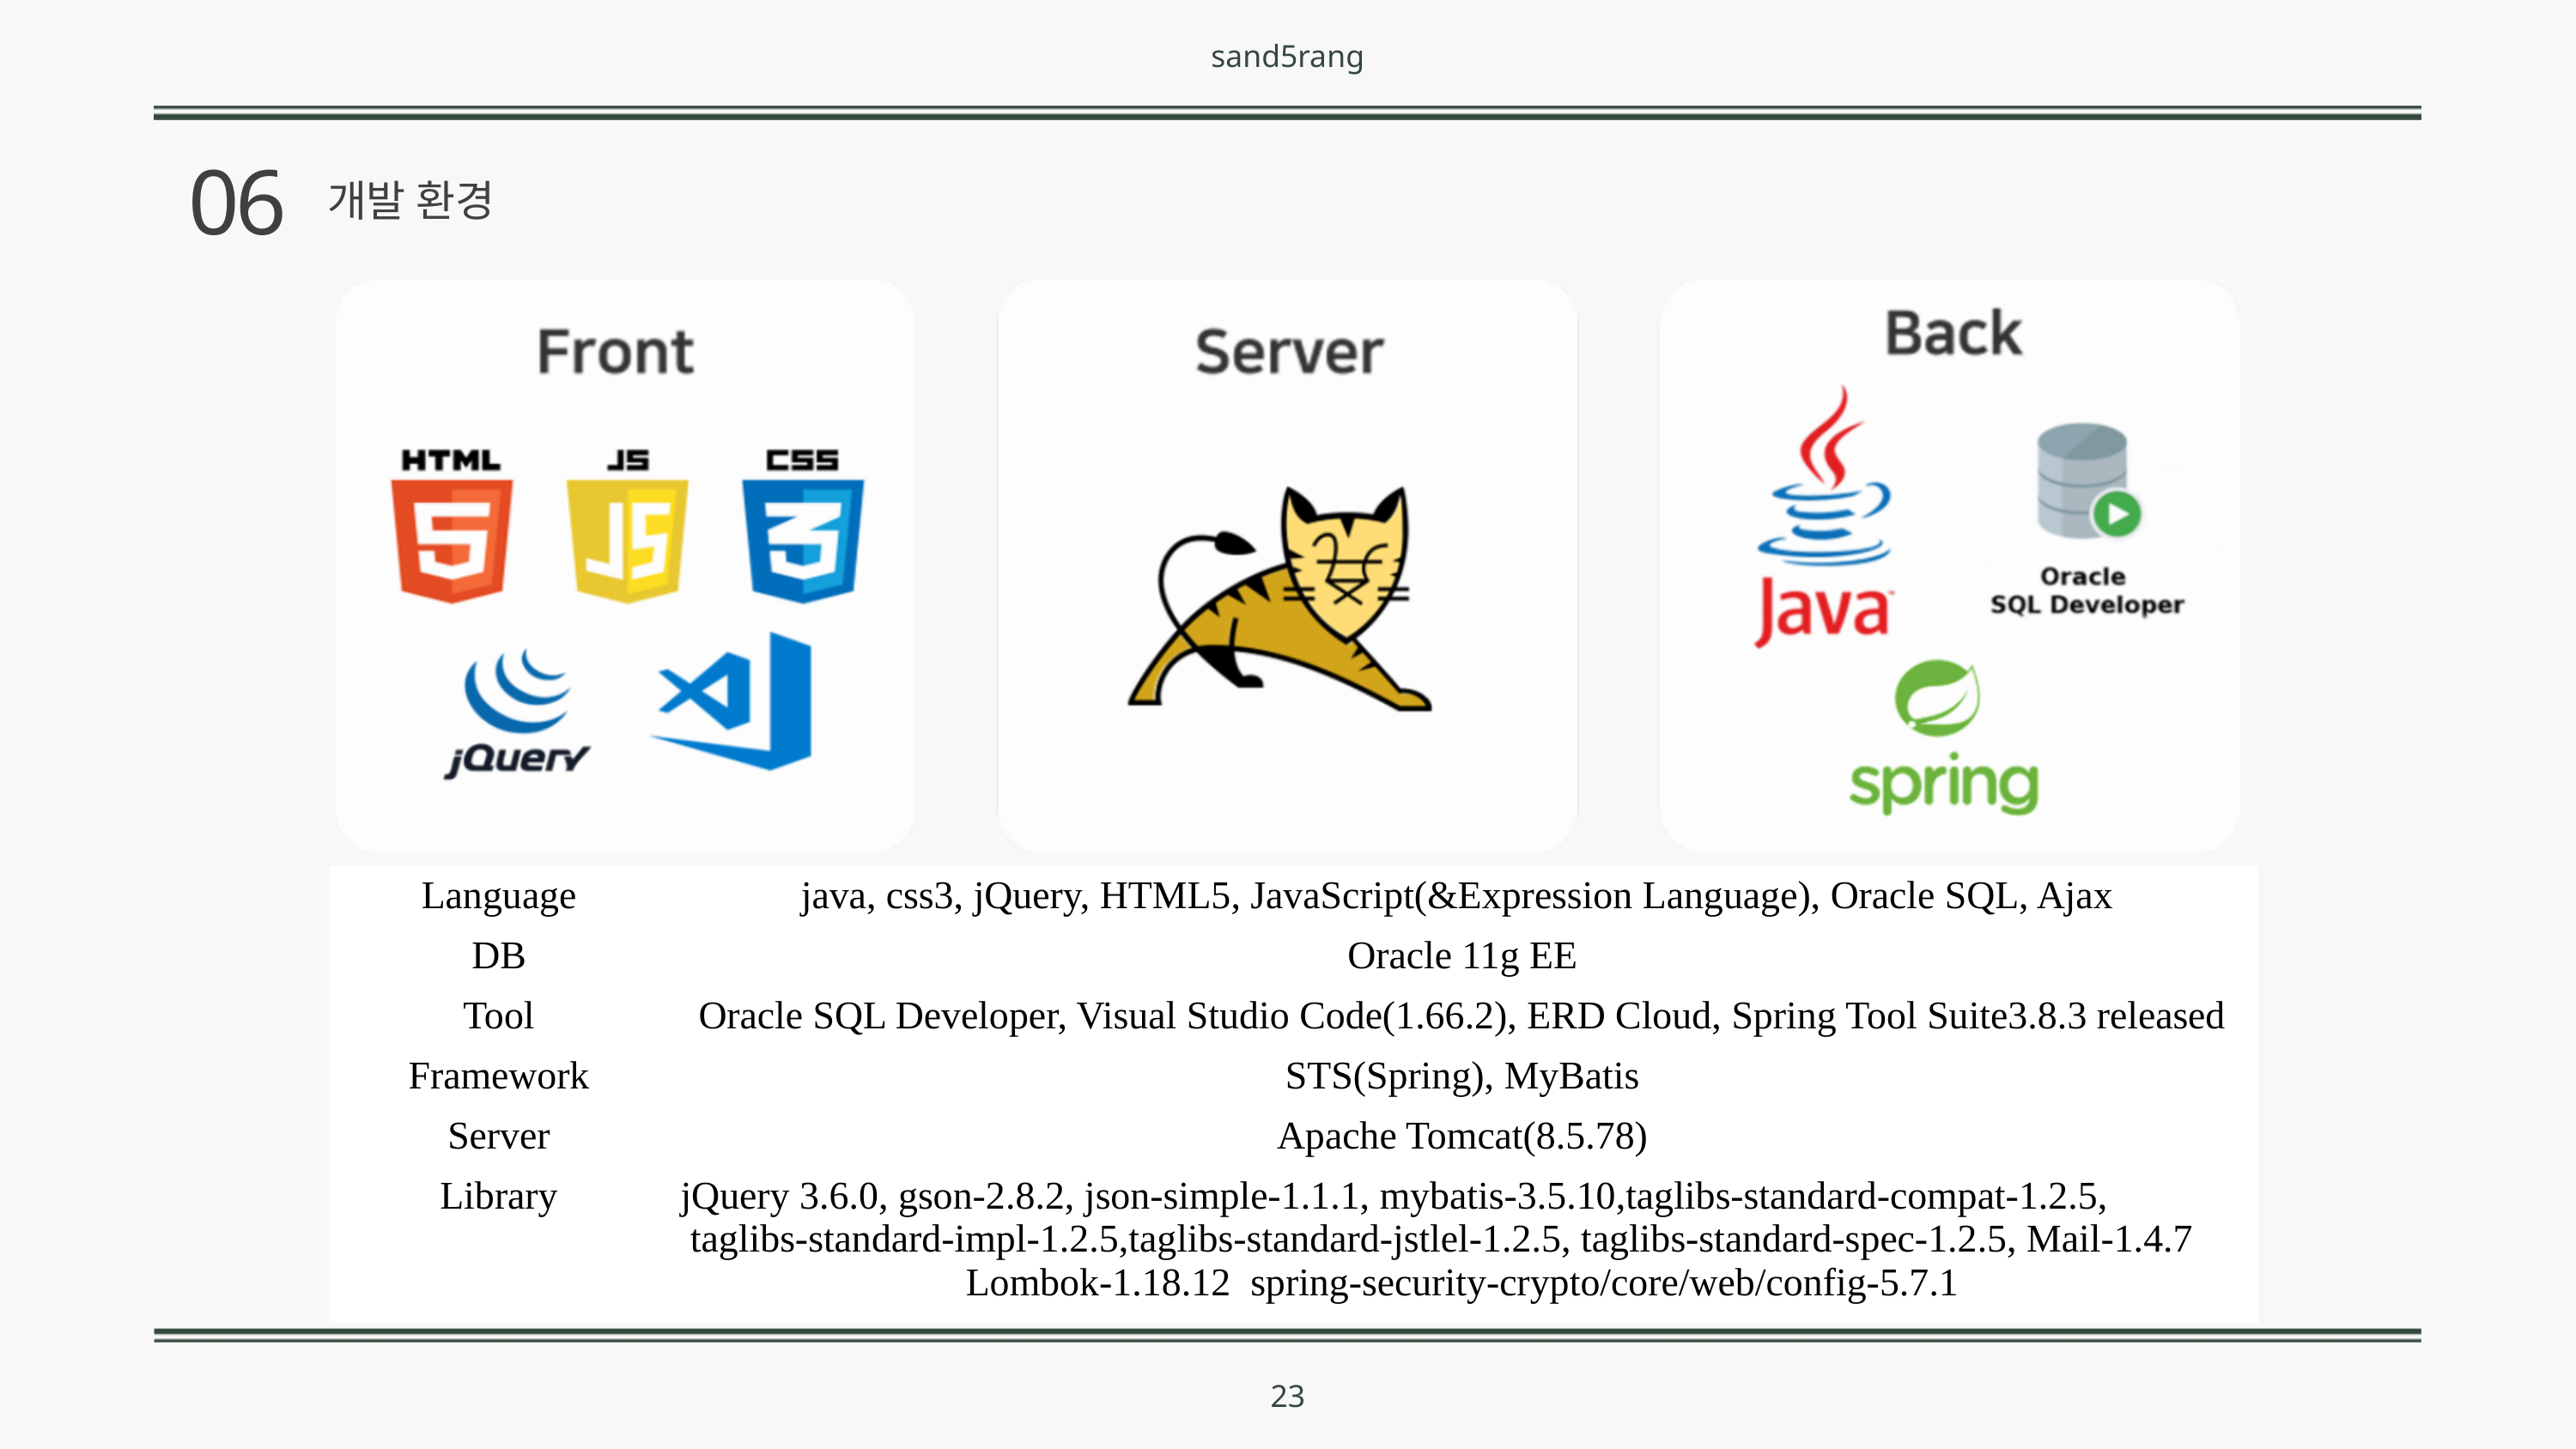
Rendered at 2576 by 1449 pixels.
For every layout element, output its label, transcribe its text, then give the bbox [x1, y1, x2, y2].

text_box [336, 279, 2240, 854]
table_cell STS(Spring), MyBatis [668, 1048, 2257, 1106]
table_cell Library [331, 1168, 667, 1321]
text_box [154, 106, 2422, 120]
table_cell Tool [331, 988, 667, 1046]
table_cell Apache Tomcat(8.5.78) [668, 1108, 2257, 1167]
table_header Language [331, 868, 667, 926]
table_header java, css3, jQuery, HTML5, JavaScript(&Expression Language), Oracle SQL, Ajax [668, 868, 2257, 926]
text_box 23 [974, 1370, 1602, 1421]
text_box 06 [175, 139, 333, 260]
table_cell Server [331, 1108, 667, 1167]
text_box 개발 환경 [314, 167, 1425, 233]
table_cell Framework [331, 1048, 667, 1106]
table_cell Oracle 11g EE [668, 928, 2257, 986]
table_cell Oracle SQL Developer, Visual Studio Code(1.66.2), ERD Cloud, Spring Tool Suite3.8.3 released [668, 988, 2257, 1046]
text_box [154, 1328, 2422, 1343]
table_cell DB [331, 928, 667, 986]
table_cell jQuery 3.6.0, gson-2.8.2, json-simple-1.1.1, mybatis-3.5.10,taglibs-standard-compat-1.2.5, taglibs-standard-impl-1.2.5,taglibs-standard-jstlel-1.2.5, taglibs-standard-spec-1.2.5, Mail-1.4.7 Lombok-1.18.12 spring-security-crypto/core/web/config-5.7.1 [668, 1168, 2257, 1321]
text_box sand5rang [974, 30, 1602, 80]
